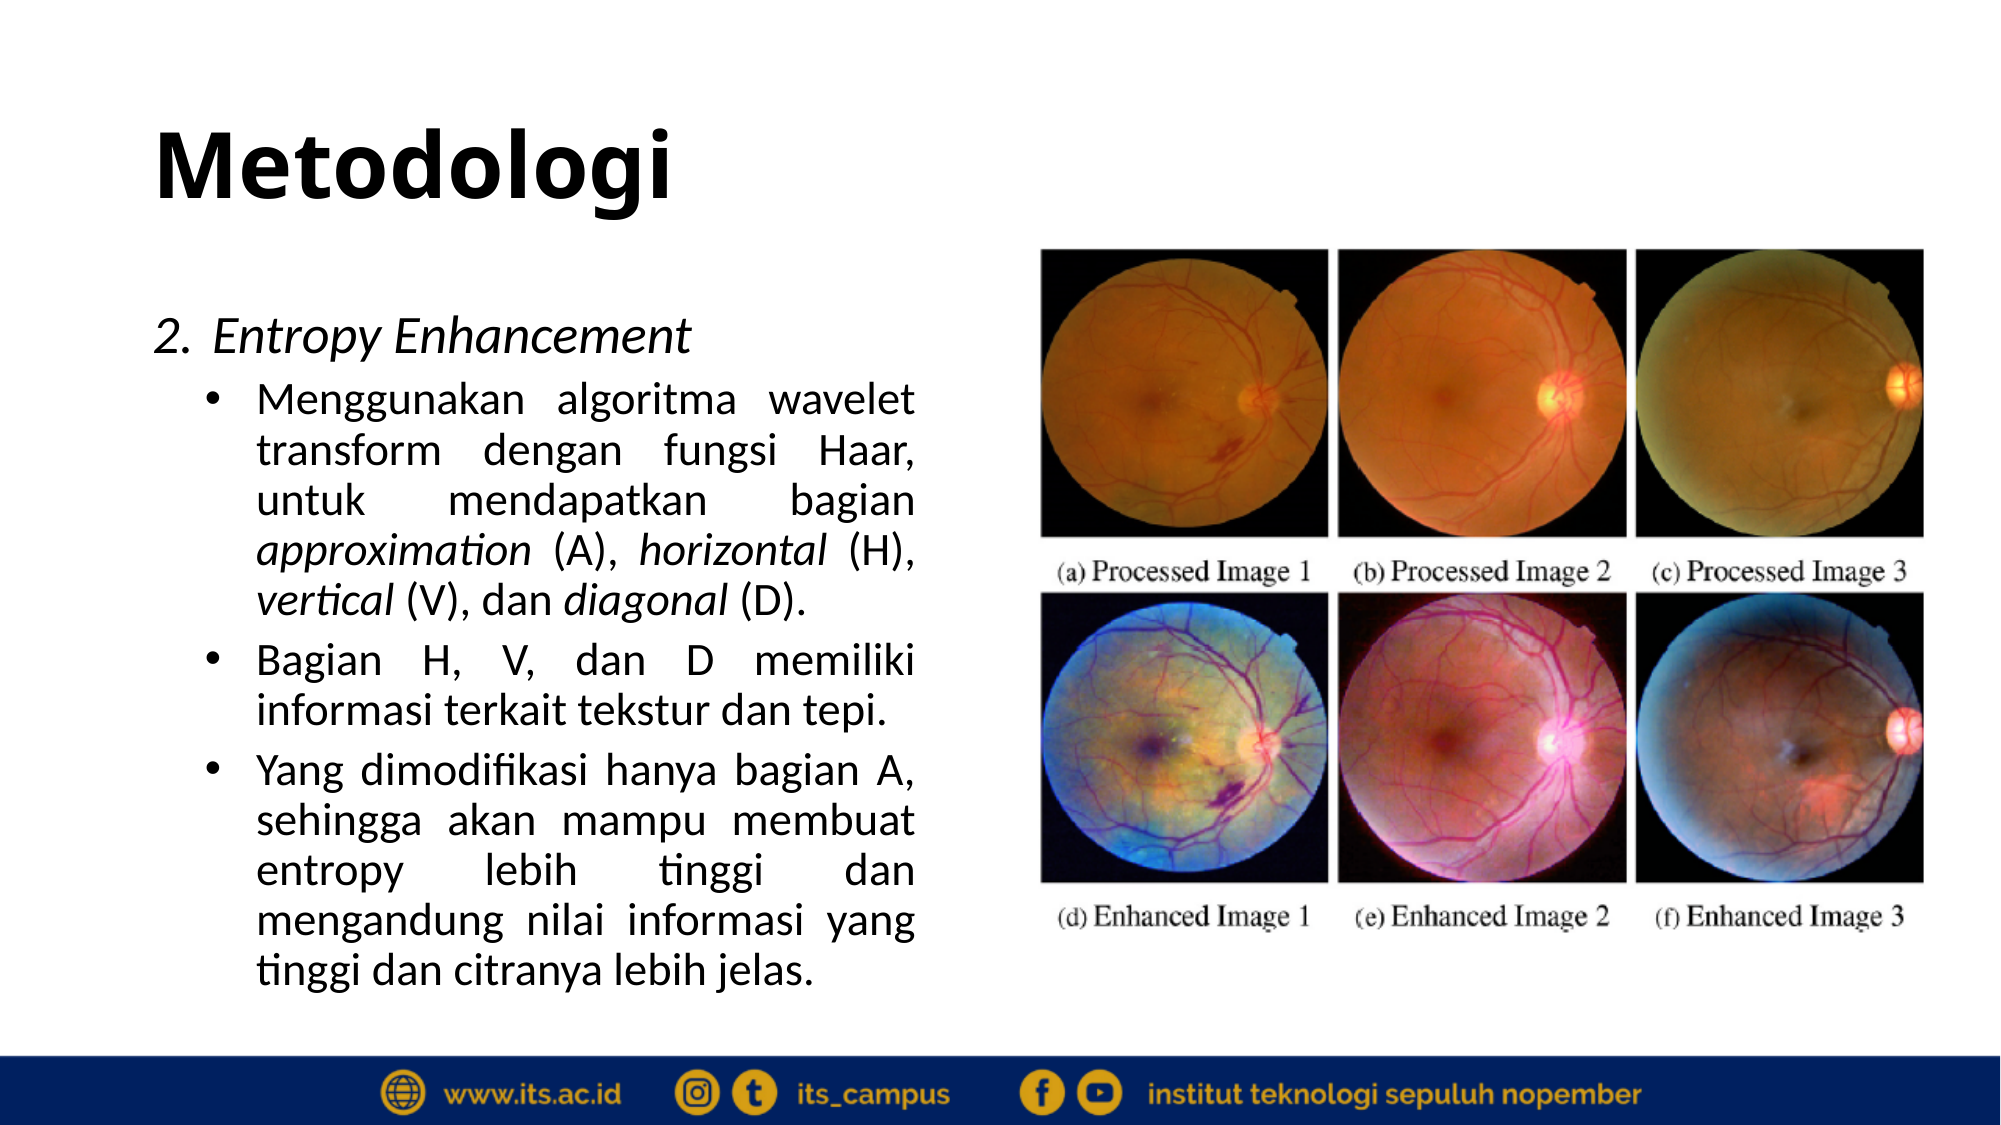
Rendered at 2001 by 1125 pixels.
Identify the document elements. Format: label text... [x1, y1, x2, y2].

picture [0, 0, 2001, 1125]
list Entropy Enhancement Menggunakan algoritma wavelet transform dengan fungsi Haar, untuk mendapatkan bagian approximation (A), horizontal (H), vertical (V), dan diagonal (D). Bagian H, V, dan D memiliki informasi terkait tekstur dan tepi. Yang dimodifikasi hanya bagian A, sehingga akan mampu membuat entropy lebih tinggi dan mengandung nilai informasi yang tinggi dan citranya lebih jelas. [137, 299, 932, 1014]
title Metodologi [137, 59, 1863, 278]
